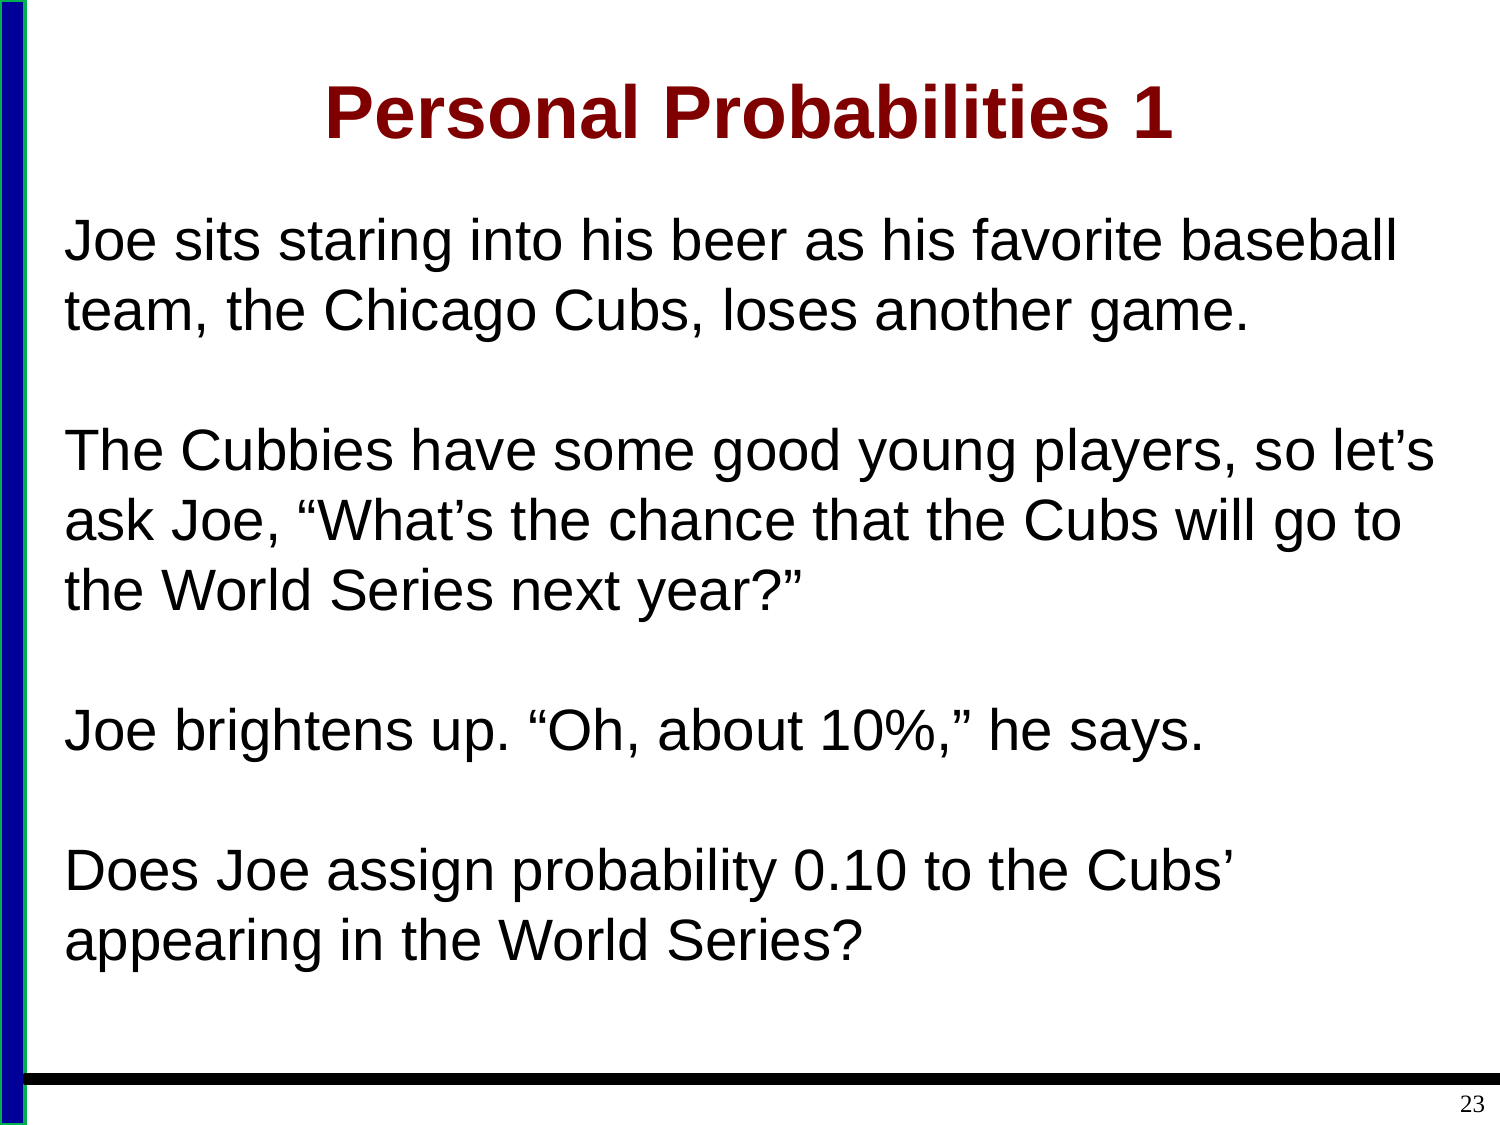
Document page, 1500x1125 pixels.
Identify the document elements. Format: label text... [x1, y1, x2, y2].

text_box Joe sits staring into his beer as his favorite baseball team, the Chicago Cubs, loses another game. The Cubbies have some good young players, so let’s ask Joe, “What’s the chance that the Cubs will go to the World Series next year?” Joe brightens up. “Oh, about 10%,” he says. Does Joe assign probability 0.10 to the Cubs’ appearing in the World Series? [49, 195, 1487, 980]
title Personal Probabilities 1 [74, 59, 1426, 195]
